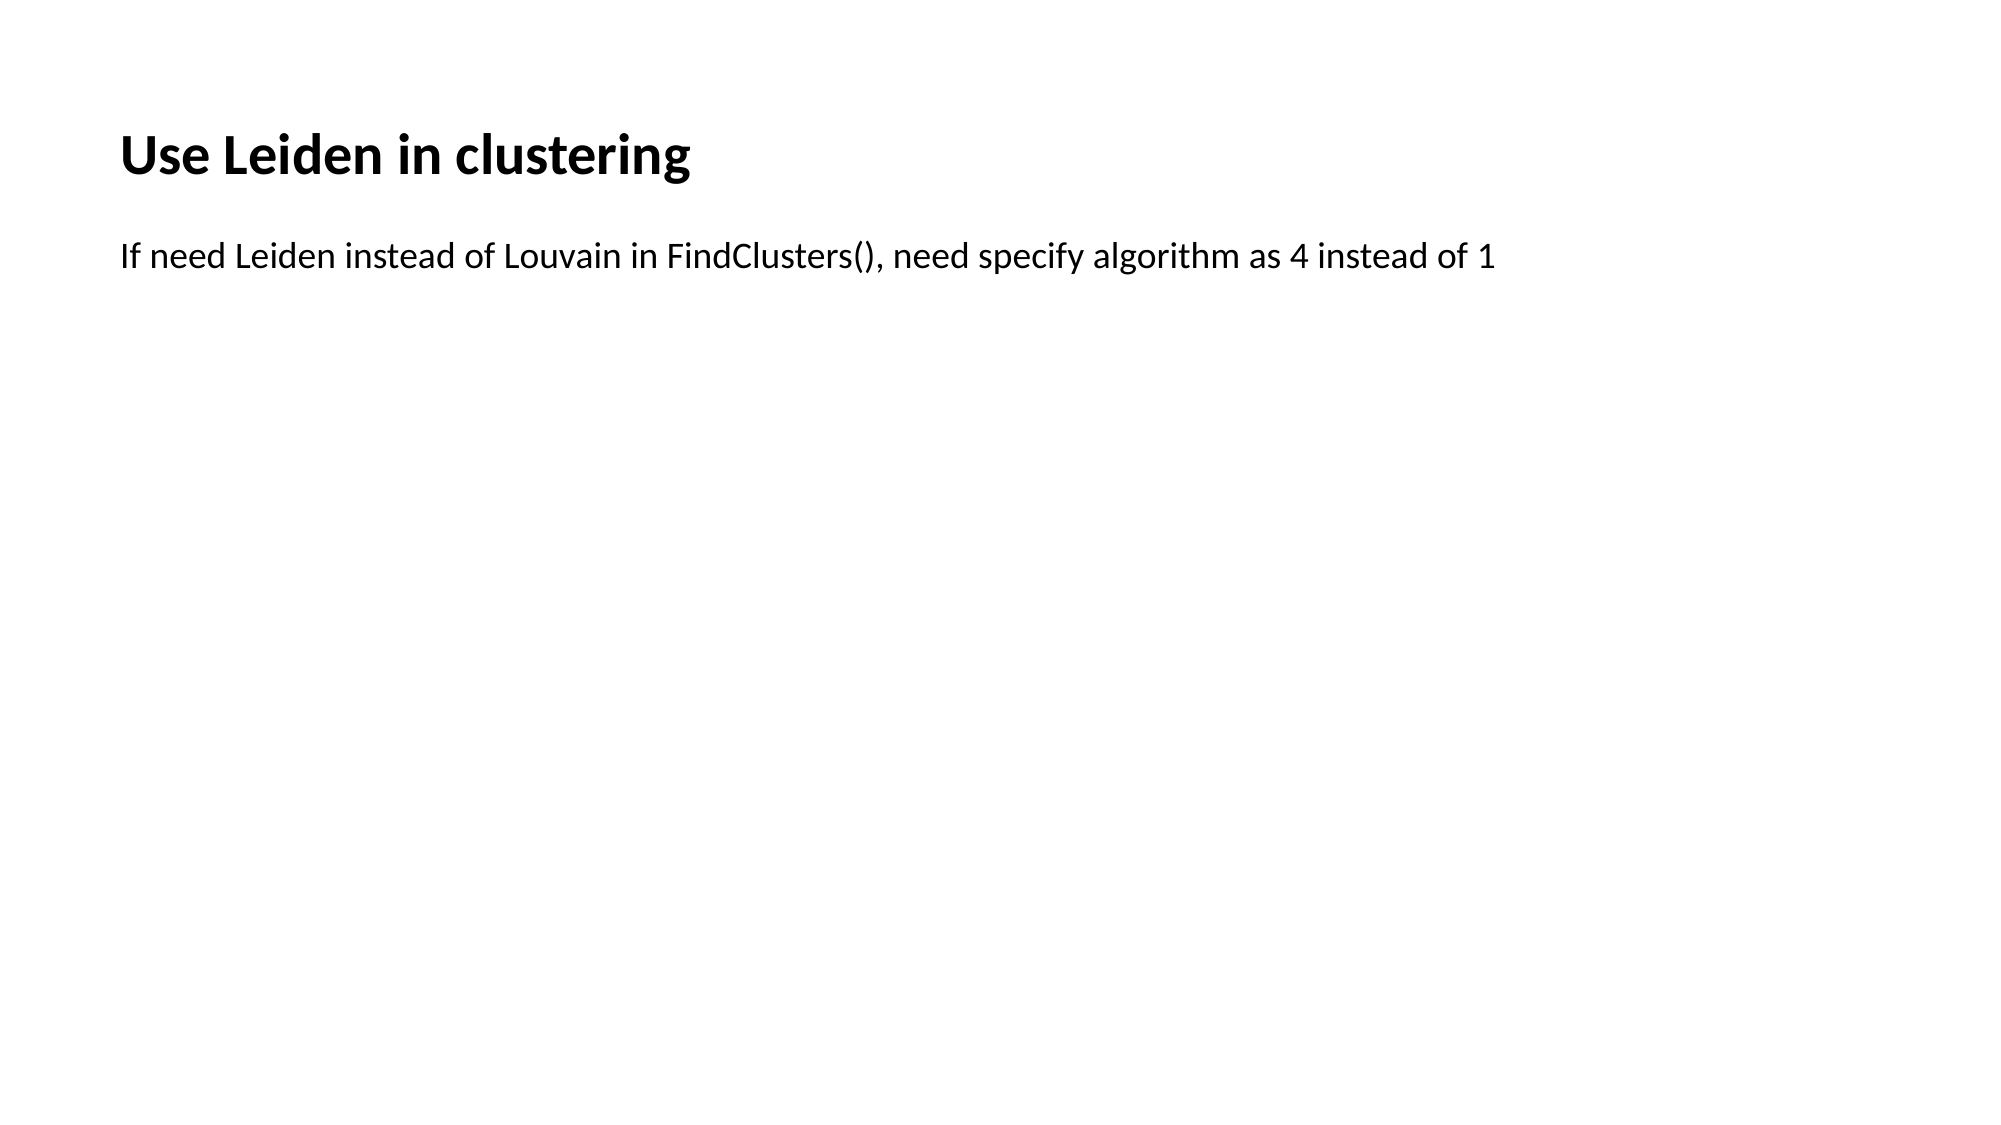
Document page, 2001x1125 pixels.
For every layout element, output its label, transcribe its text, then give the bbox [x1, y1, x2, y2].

text_box Use Leiden in clustering If need Leiden instead of Louvain in FindClusters(), need specify algorithm as 4 instead of 1 [105, 109, 1513, 284]
